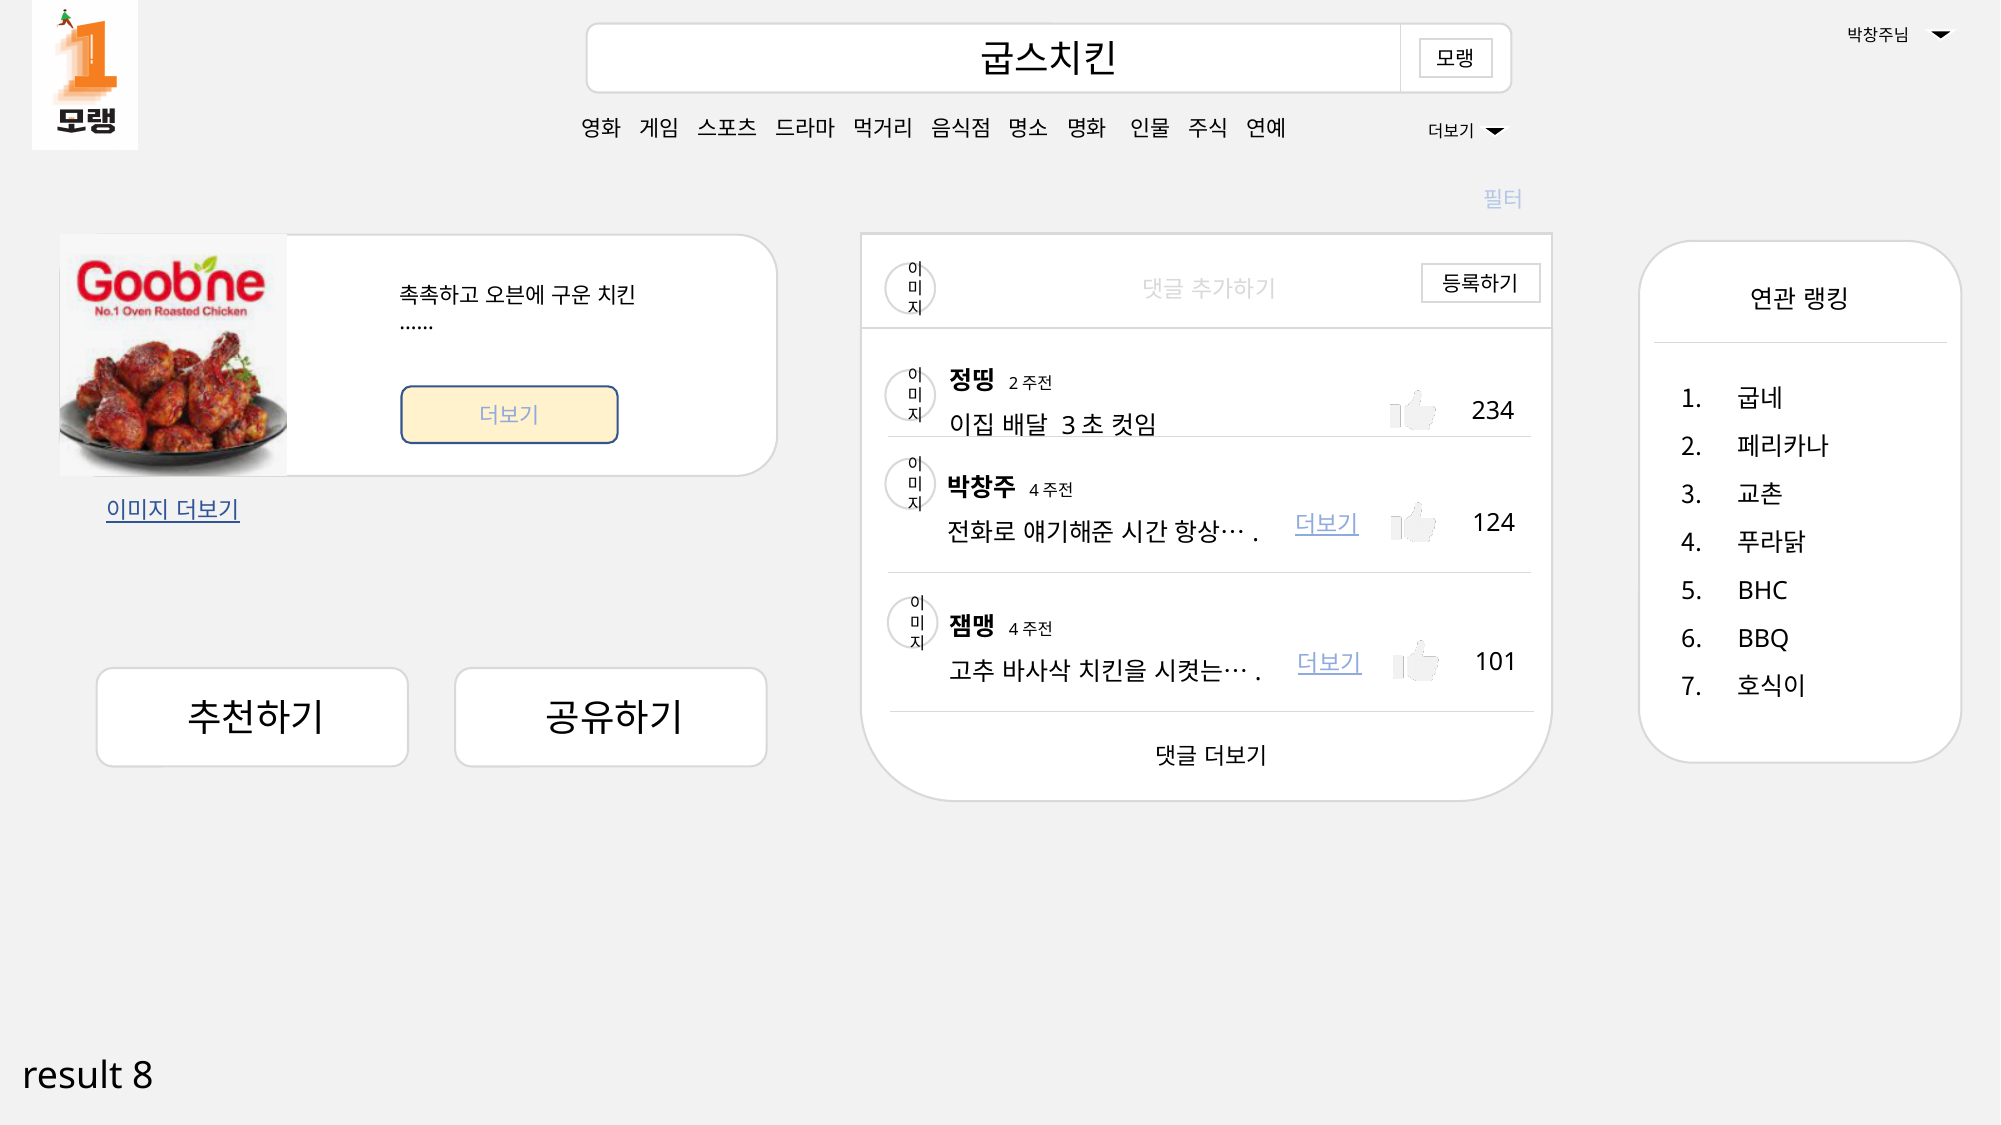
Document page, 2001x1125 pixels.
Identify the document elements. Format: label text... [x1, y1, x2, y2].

text_box 댓글 더보기 [1140, 734, 1284, 777]
text_box 추천하기 [172, 686, 341, 747]
text_box [454, 666, 768, 768]
text_box 101 [1460, 638, 1533, 683]
text_box 더보기 [1280, 501, 1375, 545]
text_box 댓글 추가하기 [1127, 266, 1292, 310]
text_box 영화 게임 스포츠 드라마 먹거리 음식점 명소 명화 인물 주식 연예 [566, 107, 1530, 149]
picture [1386, 495, 1440, 549]
text_box 굽네 페리카나 교촌 푸라닭 BHC BBQ 호식이 [1637, 239, 1963, 764]
text_box 정띵 2주전 이집 배달 3초 컷임 [859, 323, 1554, 803]
text_box 잼맹 4주전 고추 바사삭 치킨을 시켯는…. [935, 588, 1424, 693]
text_box 124 [1457, 499, 1530, 544]
picture [60, 234, 287, 476]
text_box 더보기 [1283, 640, 1377, 683]
text_box 정띵 2주전 이집 배달 3초 컷임 [934, 437, 1186, 447]
text_box 박창주님 [1832, 17, 1925, 52]
text_box [95, 666, 410, 768]
text_box 정띵 2주전 이집 배달 3초 컷임 [934, 342, 1186, 436]
text_box [1478, 125, 1512, 138]
text_box 이미지 [884, 262, 937, 315]
text_box 등록하기 [1421, 263, 1541, 303]
text_box result 8 [7, 1043, 176, 1104]
text_box [91, 233, 779, 477]
text_box 이미지 [884, 369, 934, 422]
text_box 더보기 [400, 385, 619, 445]
text_box [1924, 29, 1958, 42]
text_box [860, 232, 1553, 329]
text_box 촉촉하고 오븐에 구운 치킨 …… [384, 274, 653, 342]
text_box 이미지 더보기 [91, 488, 256, 531]
picture [32, 0, 138, 150]
text_box 모랭 [1419, 38, 1493, 78]
text_box 굽스치킨 [585, 22, 1513, 94]
text_box 필터 [1468, 178, 1538, 220]
text_box 더보기 [1413, 113, 1490, 149]
text_box 굽네 페리카나 교촌 푸라닭 BHC BBQ 호식이 [1666, 357, 1933, 708]
text_box 이미지 [884, 457, 937, 510]
picture [1388, 633, 1443, 688]
text_box 공유하기 [531, 686, 699, 747]
text_box 박창주 4주전 전화로 얘기해준 시간 항상…. [932, 449, 1422, 554]
text_box 연관 랭킹 [1735, 276, 1865, 322]
text_box 이미지 [886, 596, 939, 649]
text_box 234 [1456, 387, 1530, 432]
picture [1385, 383, 1440, 437]
